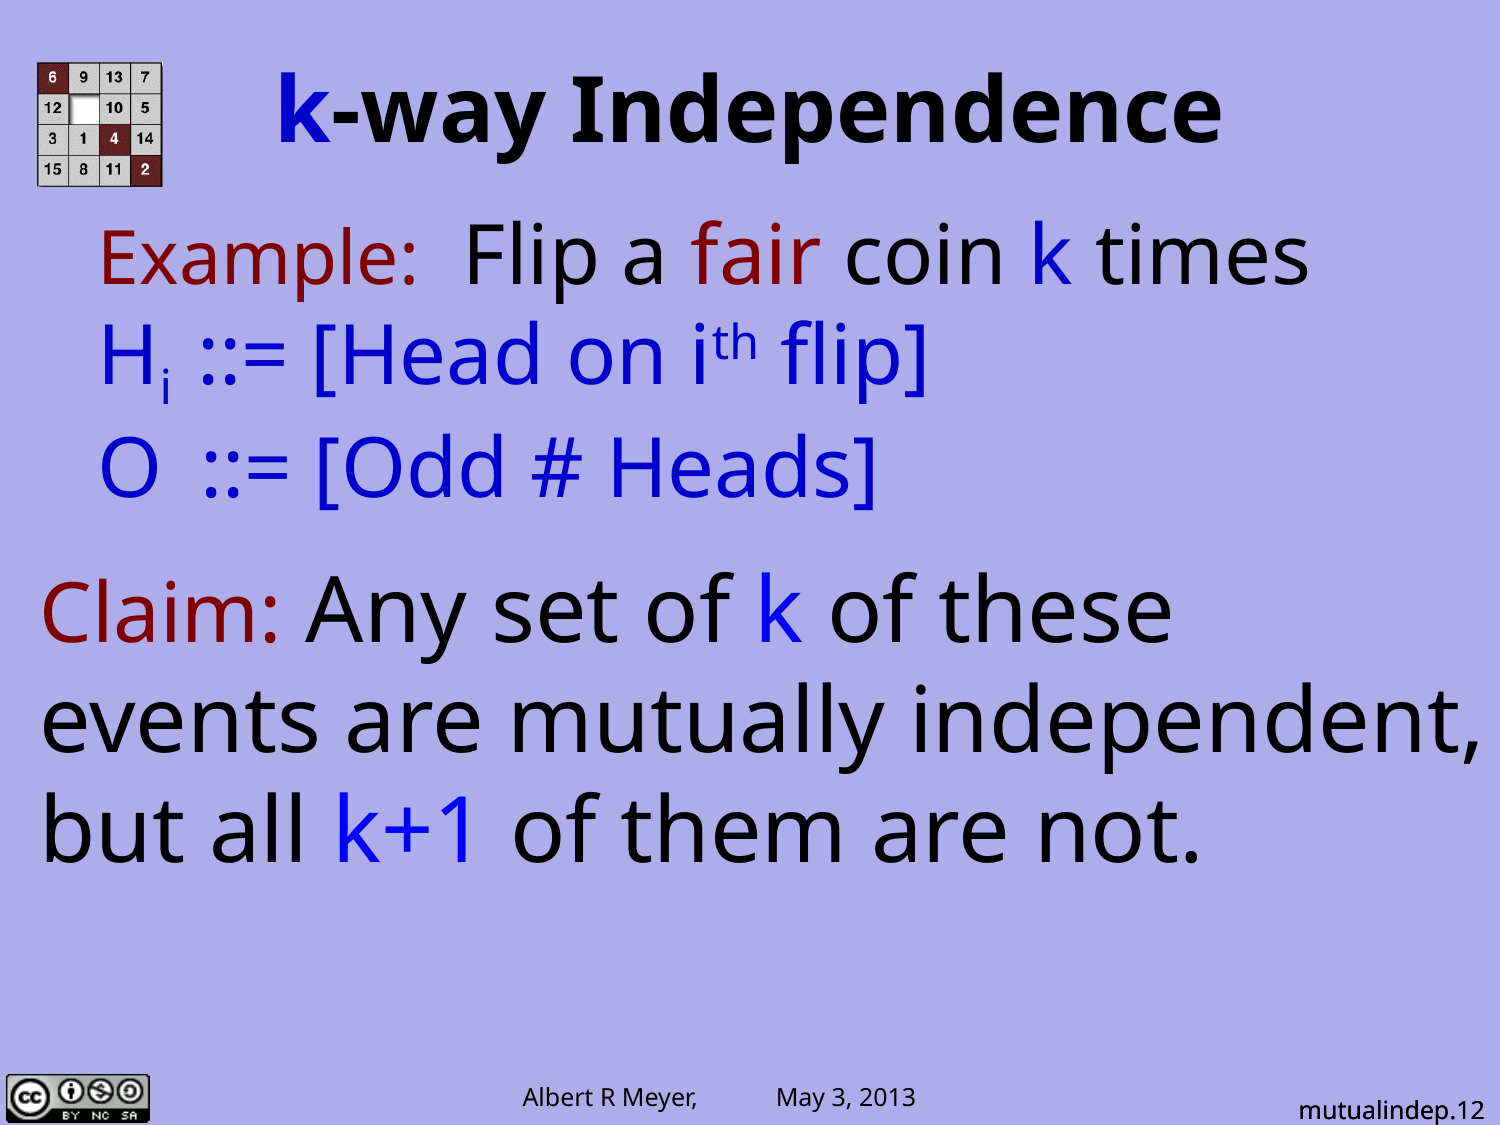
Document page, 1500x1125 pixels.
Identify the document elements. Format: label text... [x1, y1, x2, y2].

text_box mutualindep.12 [1262, 1087, 1500, 1125]
title k-way Independence [212, 37, 1288, 176]
text_box Example: Flip a fair coin k times Hi ::= [Head on ith flip] O ::= [Odd # Heads] [83, 193, 1435, 536]
picture [37, 62, 163, 187]
text_box Claim: Any set of k of these events are mutually independent, but all k+1 of them are not. [24, 543, 1500, 888]
picture [6, 1074, 150, 1123]
